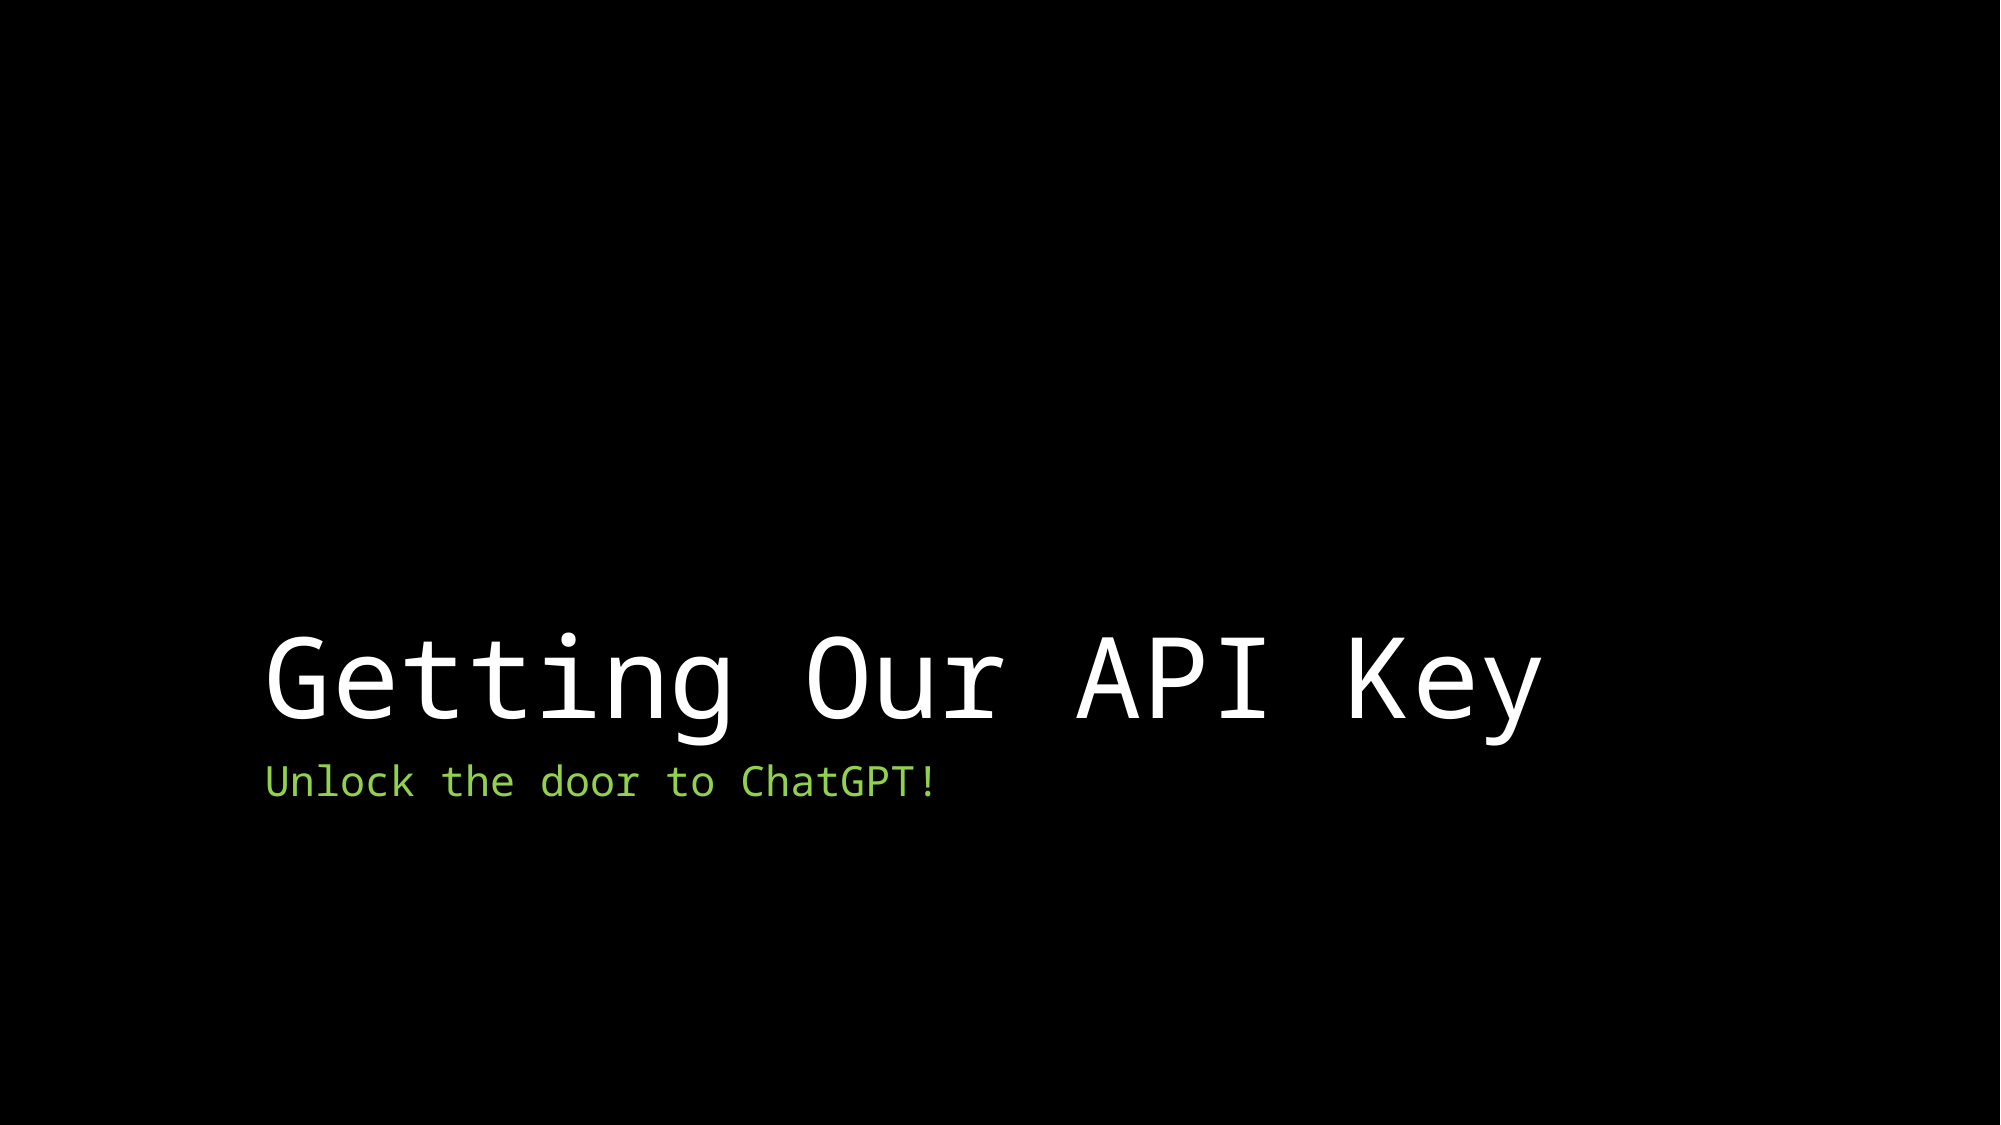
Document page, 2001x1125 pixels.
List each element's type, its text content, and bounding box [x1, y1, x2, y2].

title Getting Our API Key [249, 299, 1750, 750]
list Unlock the door to ChatGPT! [249, 752, 1750, 1000]
